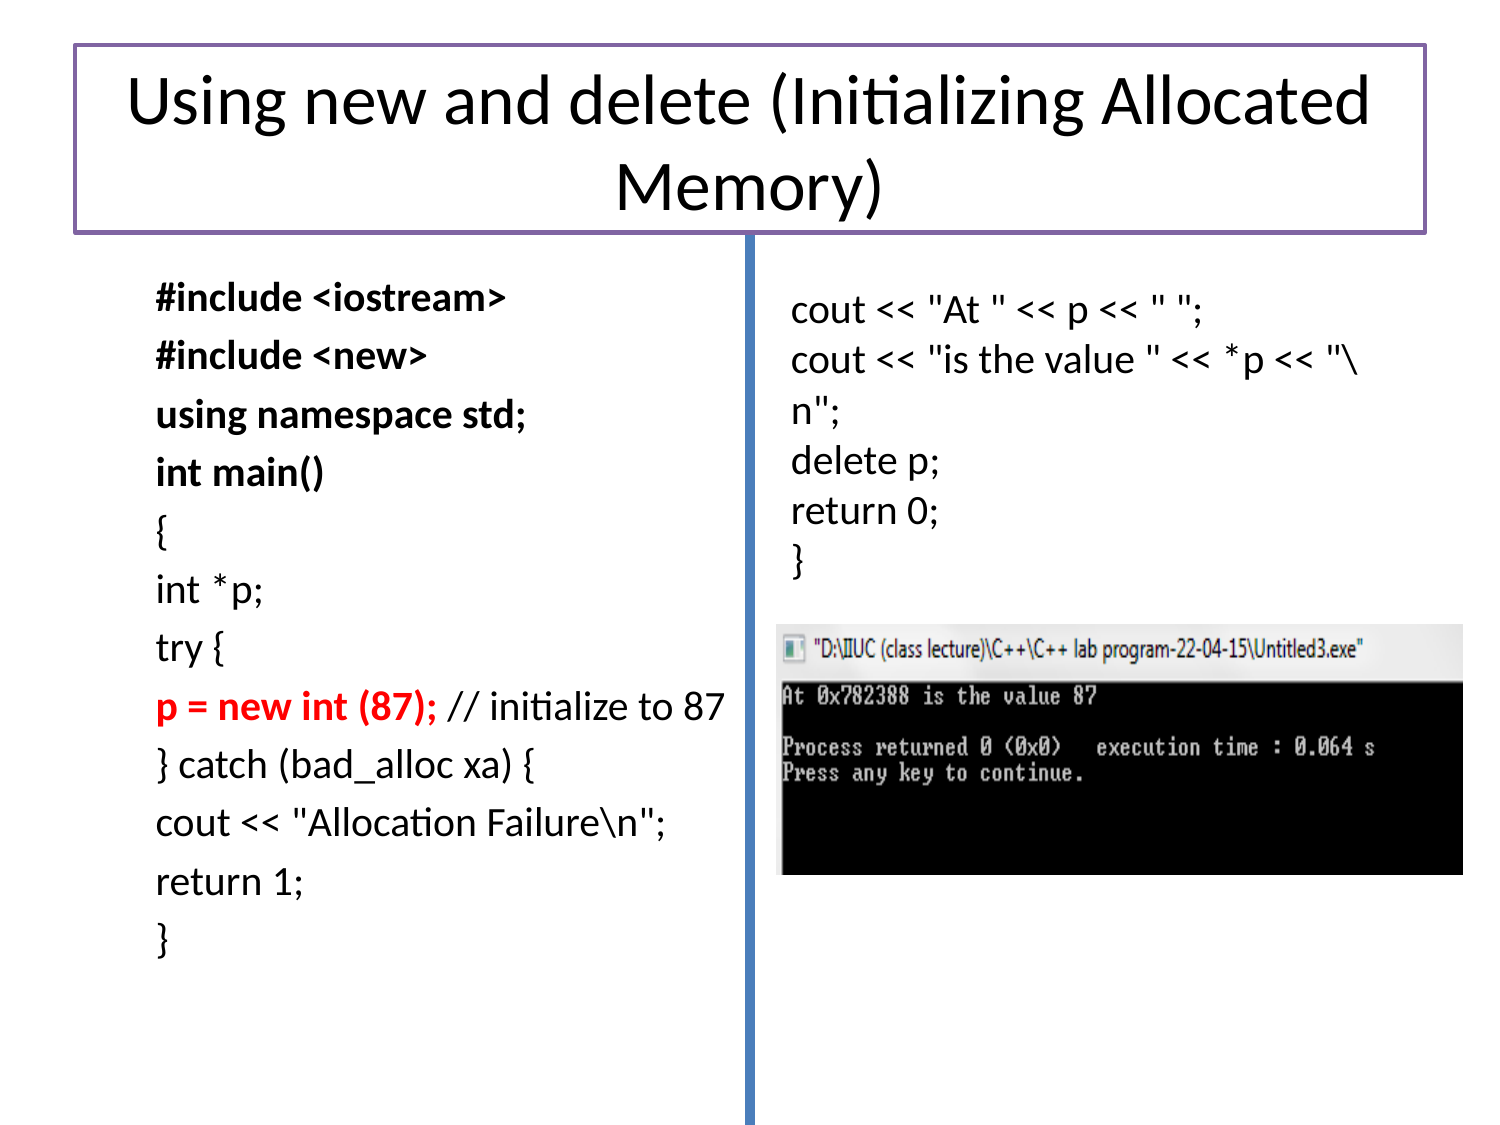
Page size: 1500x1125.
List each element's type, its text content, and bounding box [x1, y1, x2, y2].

list #include <iostream> #include <new> using namespace std; int main() { int *p; try { p = new int (87); // initialize to 87 } catch (bad_alloc xa) { cout << "Allocation Failure\n"; return 1; } [755, 262, 1425, 1005]
picture [775, 624, 1463, 876]
title Using new and delete (Initializing Allocated Memory) [73, 43, 1427, 235]
text_box cout << "At " << p << " "; cout << "is the value " << *p << "\n"; delete p; return 0; } [776, 274, 1377, 590]
list #include <iostream> #include <new> using namespace std; int main() { int *p; try { p = new int (87); // initialize to 87 } catch (bad_alloc xa) { cout << "Allocation Failure\n"; return 1; } [75, 262, 745, 1005]
